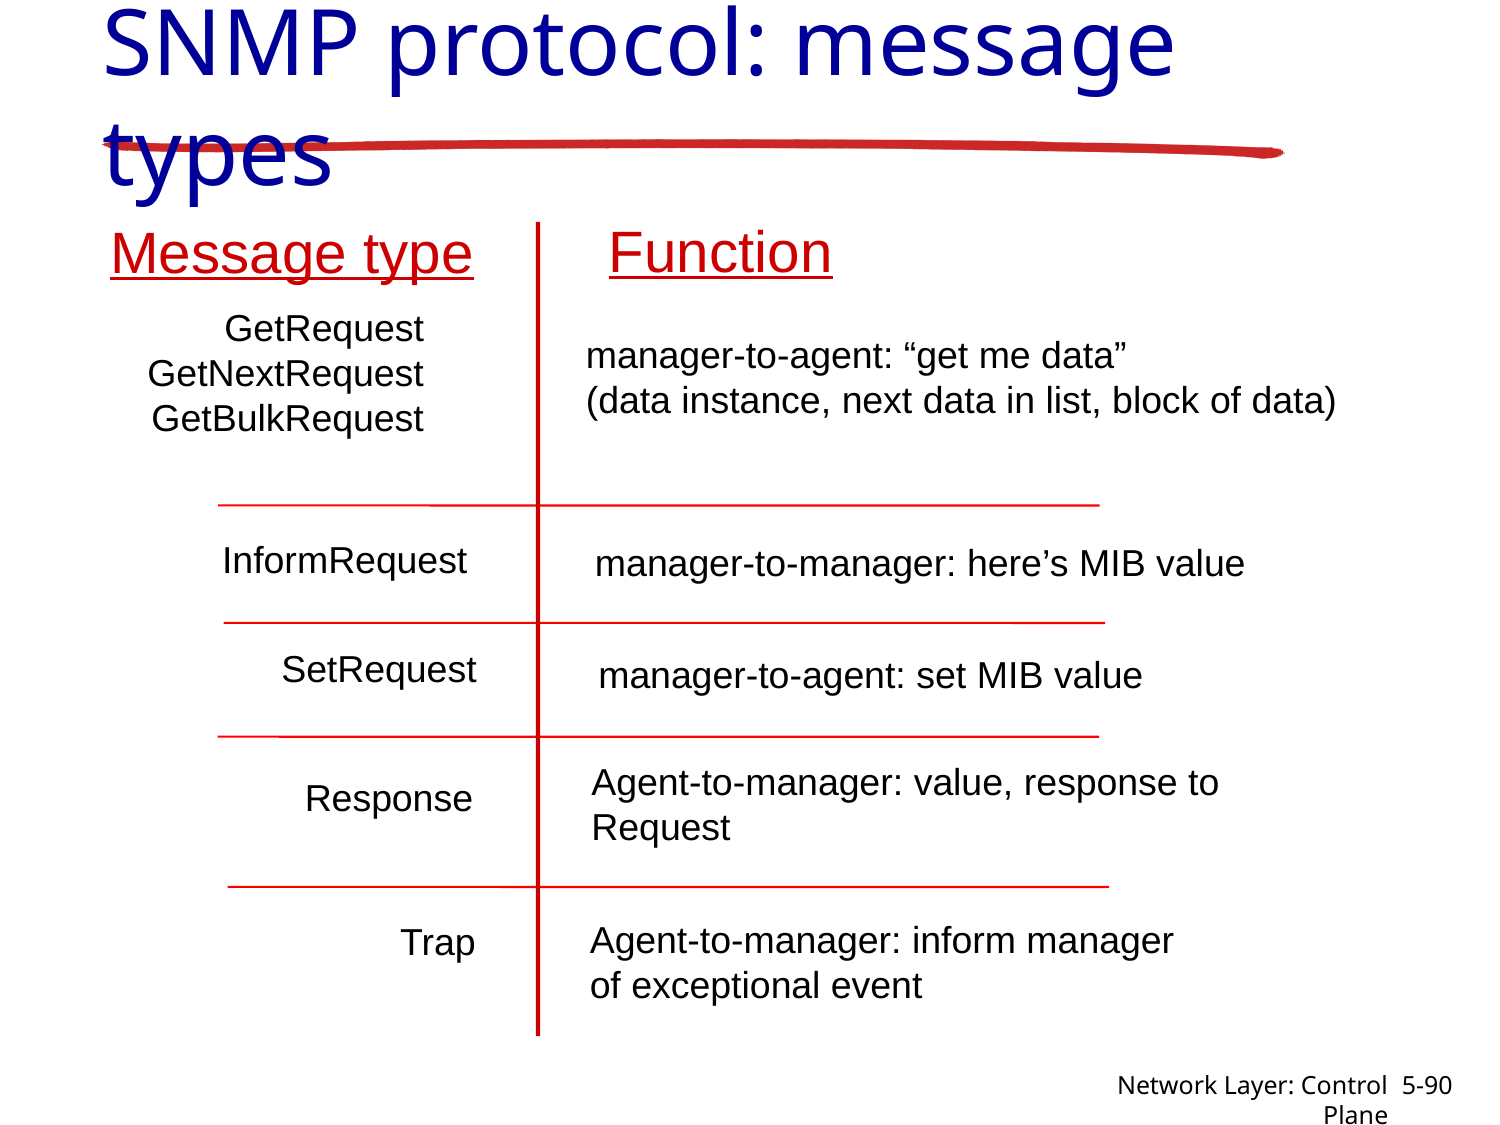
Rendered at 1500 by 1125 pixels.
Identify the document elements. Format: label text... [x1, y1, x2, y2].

text_box Function [594, 207, 848, 292]
text_box manager-to-agent: “get me data” (data instance, next data in list, block of data) [571, 323, 1353, 429]
text_box Message type [94, 207, 489, 293]
text_box Agent-to-manager: inform manager of exceptional event [575, 909, 1362, 1014]
slide_number 5-90 [1387, 1062, 1478, 1107]
text_box manager-to-agent: set MIB value [583, 643, 1285, 703]
text_box InformRequest [59, 529, 483, 589]
picture [97, 134, 1298, 164]
text_box Agent-to-manager: value, response to Request [576, 751, 1272, 856]
text_box Response [64, 766, 488, 827]
footer Network Layer: Control Plane [1045, 1062, 1404, 1102]
text_box SetRequest [68, 637, 492, 698]
text_box Trap [67, 910, 491, 971]
text_box GetRequest GetNextRequest GetBulkRequest [132, 296, 439, 446]
text_box manager-to-manager: here’s MIB value [580, 531, 1320, 592]
title SNMP protocol: message types [87, 0, 1363, 188]
